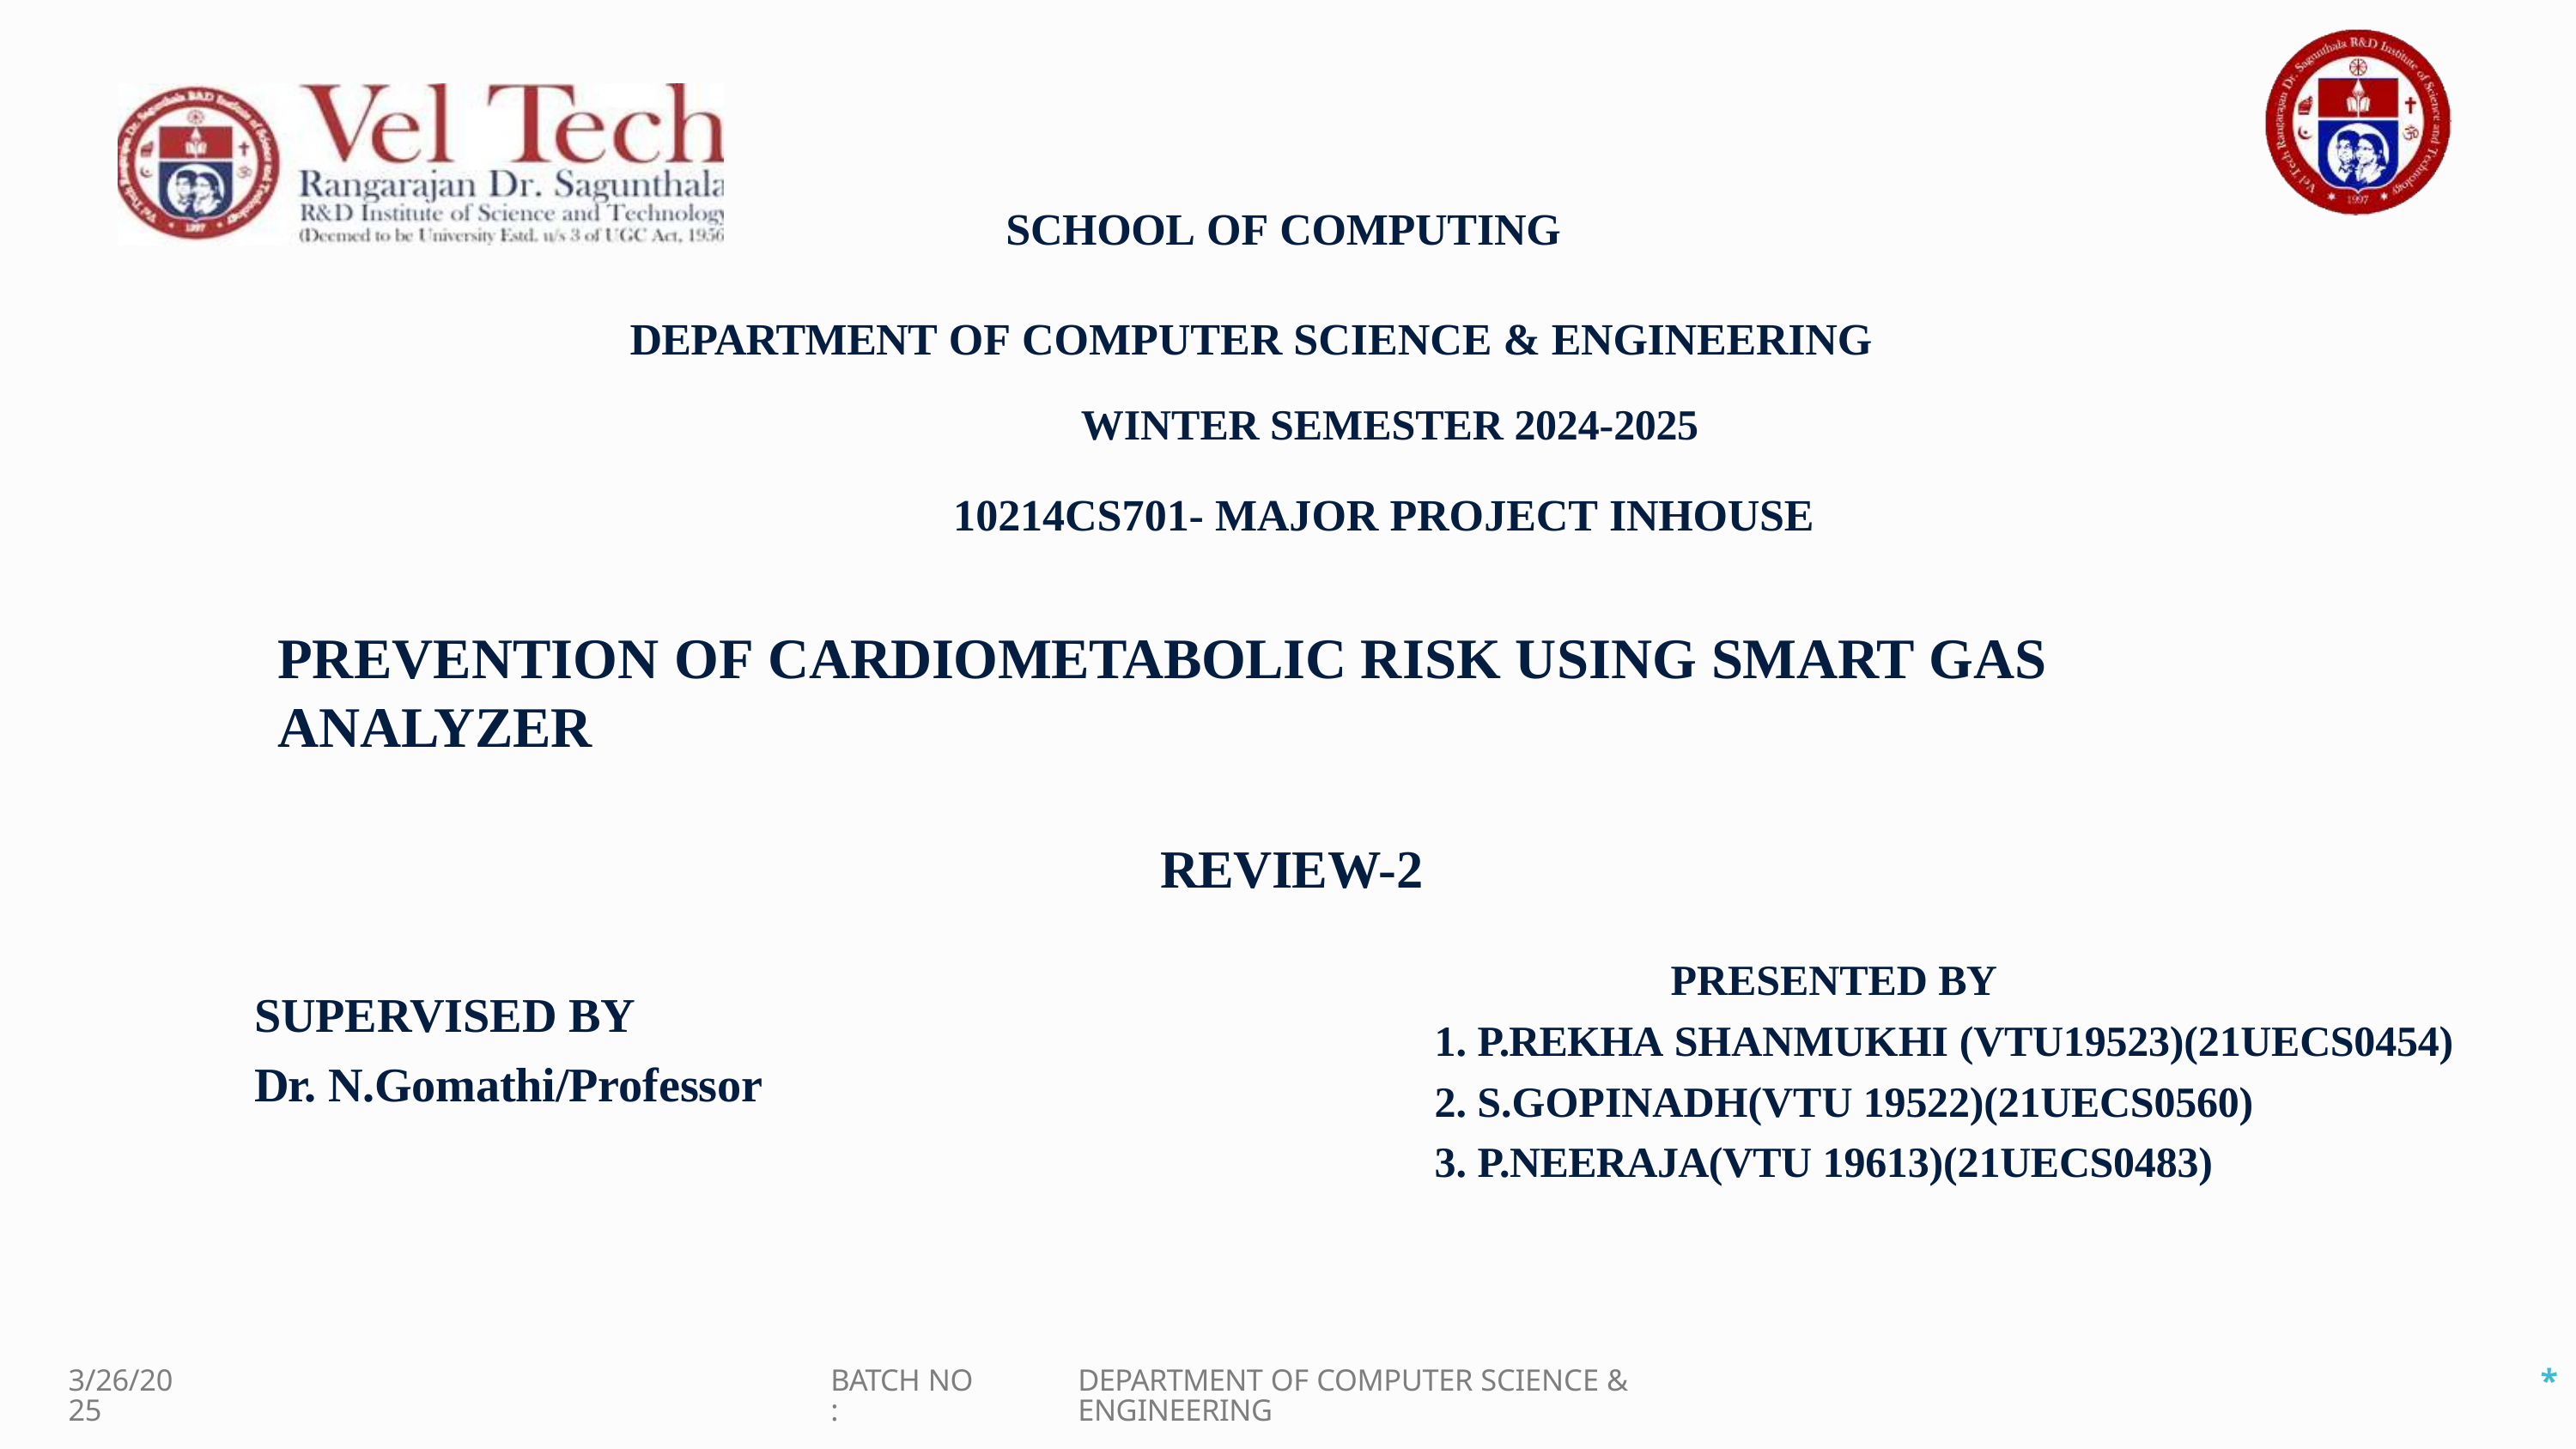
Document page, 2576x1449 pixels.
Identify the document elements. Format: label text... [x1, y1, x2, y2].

text_box * [2538, 1367, 2560, 1399]
picture [2264, 28, 2451, 215]
text_box SUPERVISED BY Dr. N.Gomathi/Professor [252, 970, 772, 1112]
text_box SCHOOL OF COMPUTING DEPARTMENT OF COMPUTER SCIENCE & ENGINEERING WINTER SEMESTER 2024-2025 10214CS701- MAJOR PROJECT INHOUSE PREVENTION OF CARDIOMETABOLIC RISK USING SMART GAS ANALYZER REVIEW-2 [276, 198, 2378, 899]
text_box PRESENTED BY P.REKHA SHANMUKHI (VTU19523)(21UECS0454) S.GOPINADH(VTU 19522)(21UECS0560) P.NEERAJA(VTU 19613)(21UECS0483) [1432, 941, 2462, 1186]
text_box DEPARTMENT OF COMPUTER SCIENCE & ENGINEERING [1076, 1367, 1787, 1428]
slide_number BATCH NO : [829, 1367, 981, 1449]
footer 3/26/2025 [66, 1367, 188, 1449]
picture [118, 83, 724, 246]
